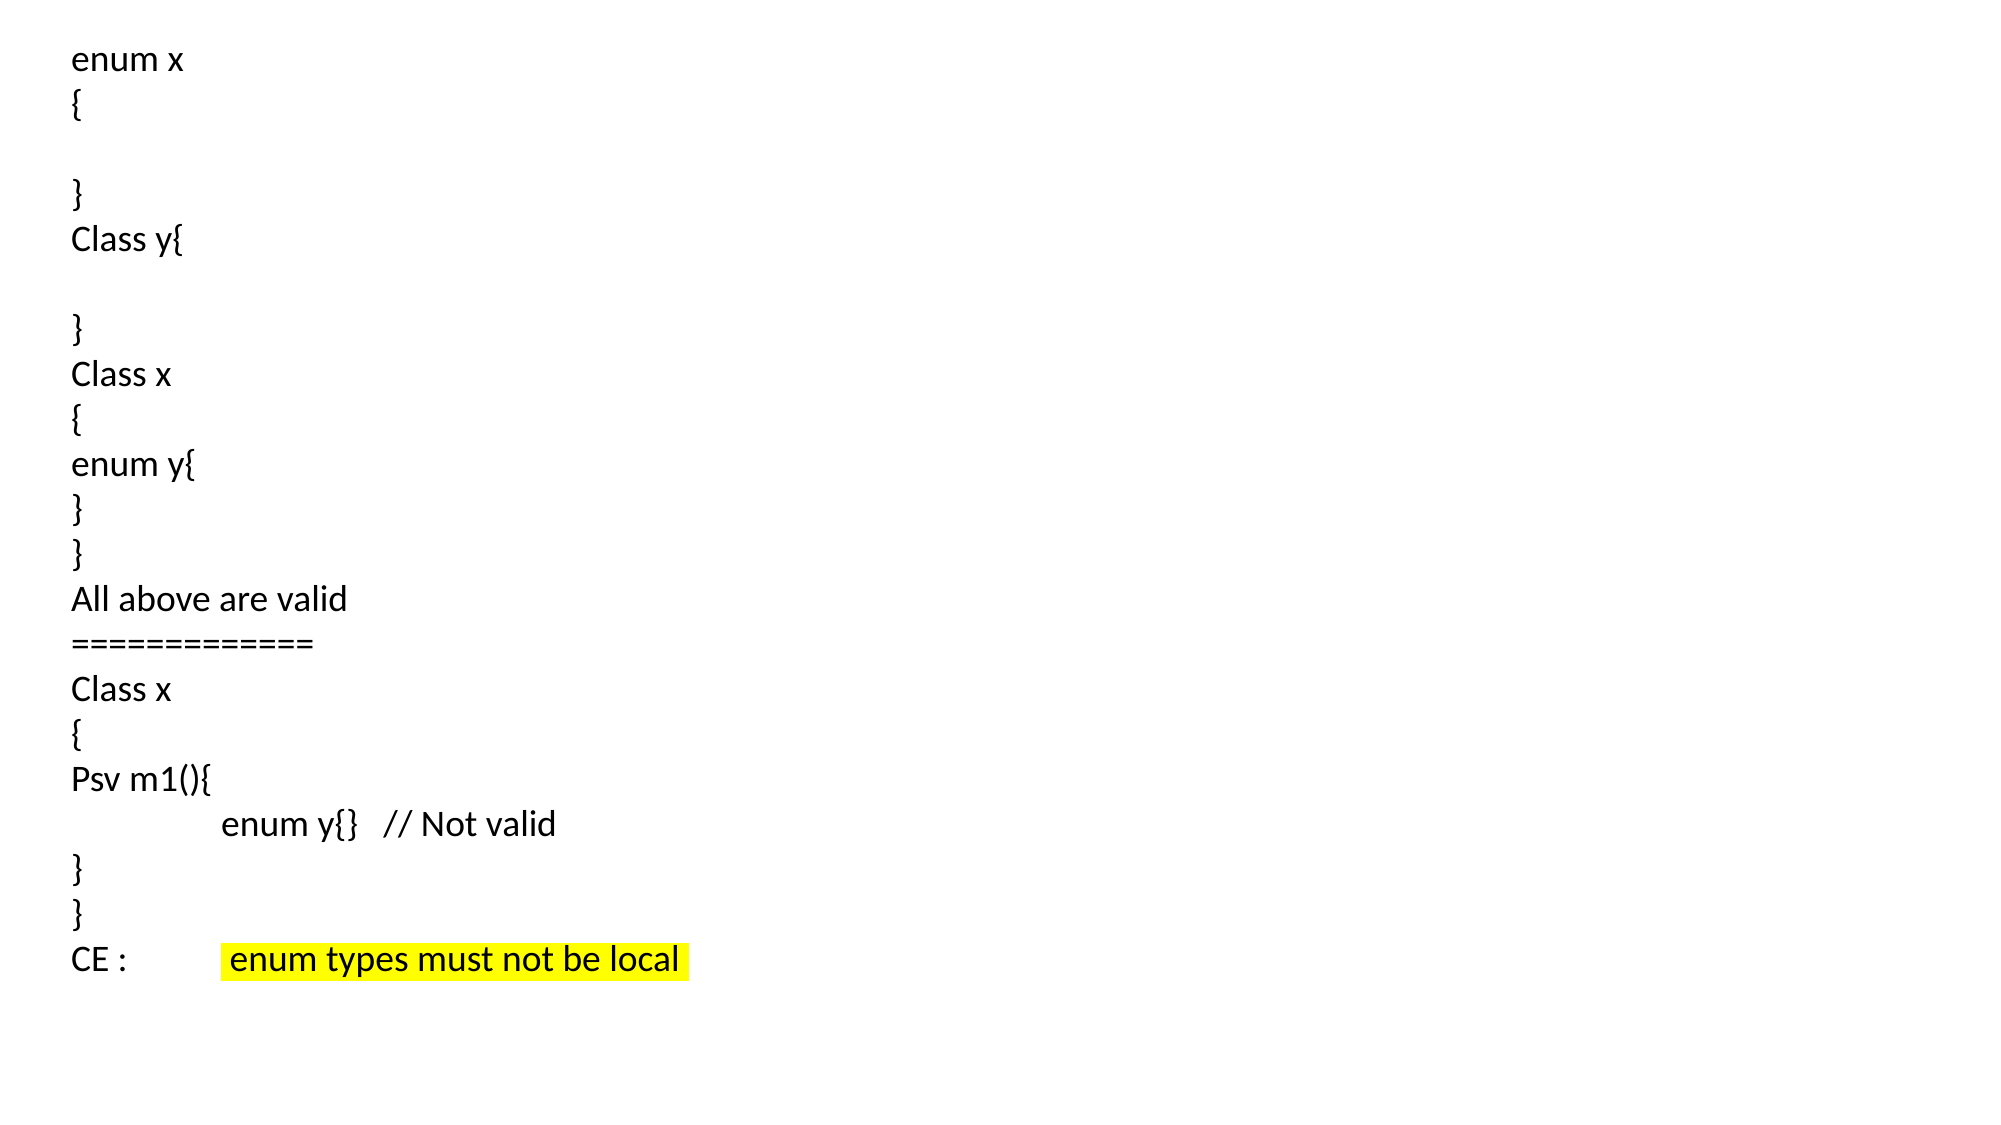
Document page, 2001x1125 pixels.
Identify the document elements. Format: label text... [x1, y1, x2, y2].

text_box enum x { } Class y{ } Class x { enum y{ } } All above are valid ============= Class x { Psv m1(){ enum y{} // Not valid } } CE : enum types must not be local [56, 26, 1974, 987]
